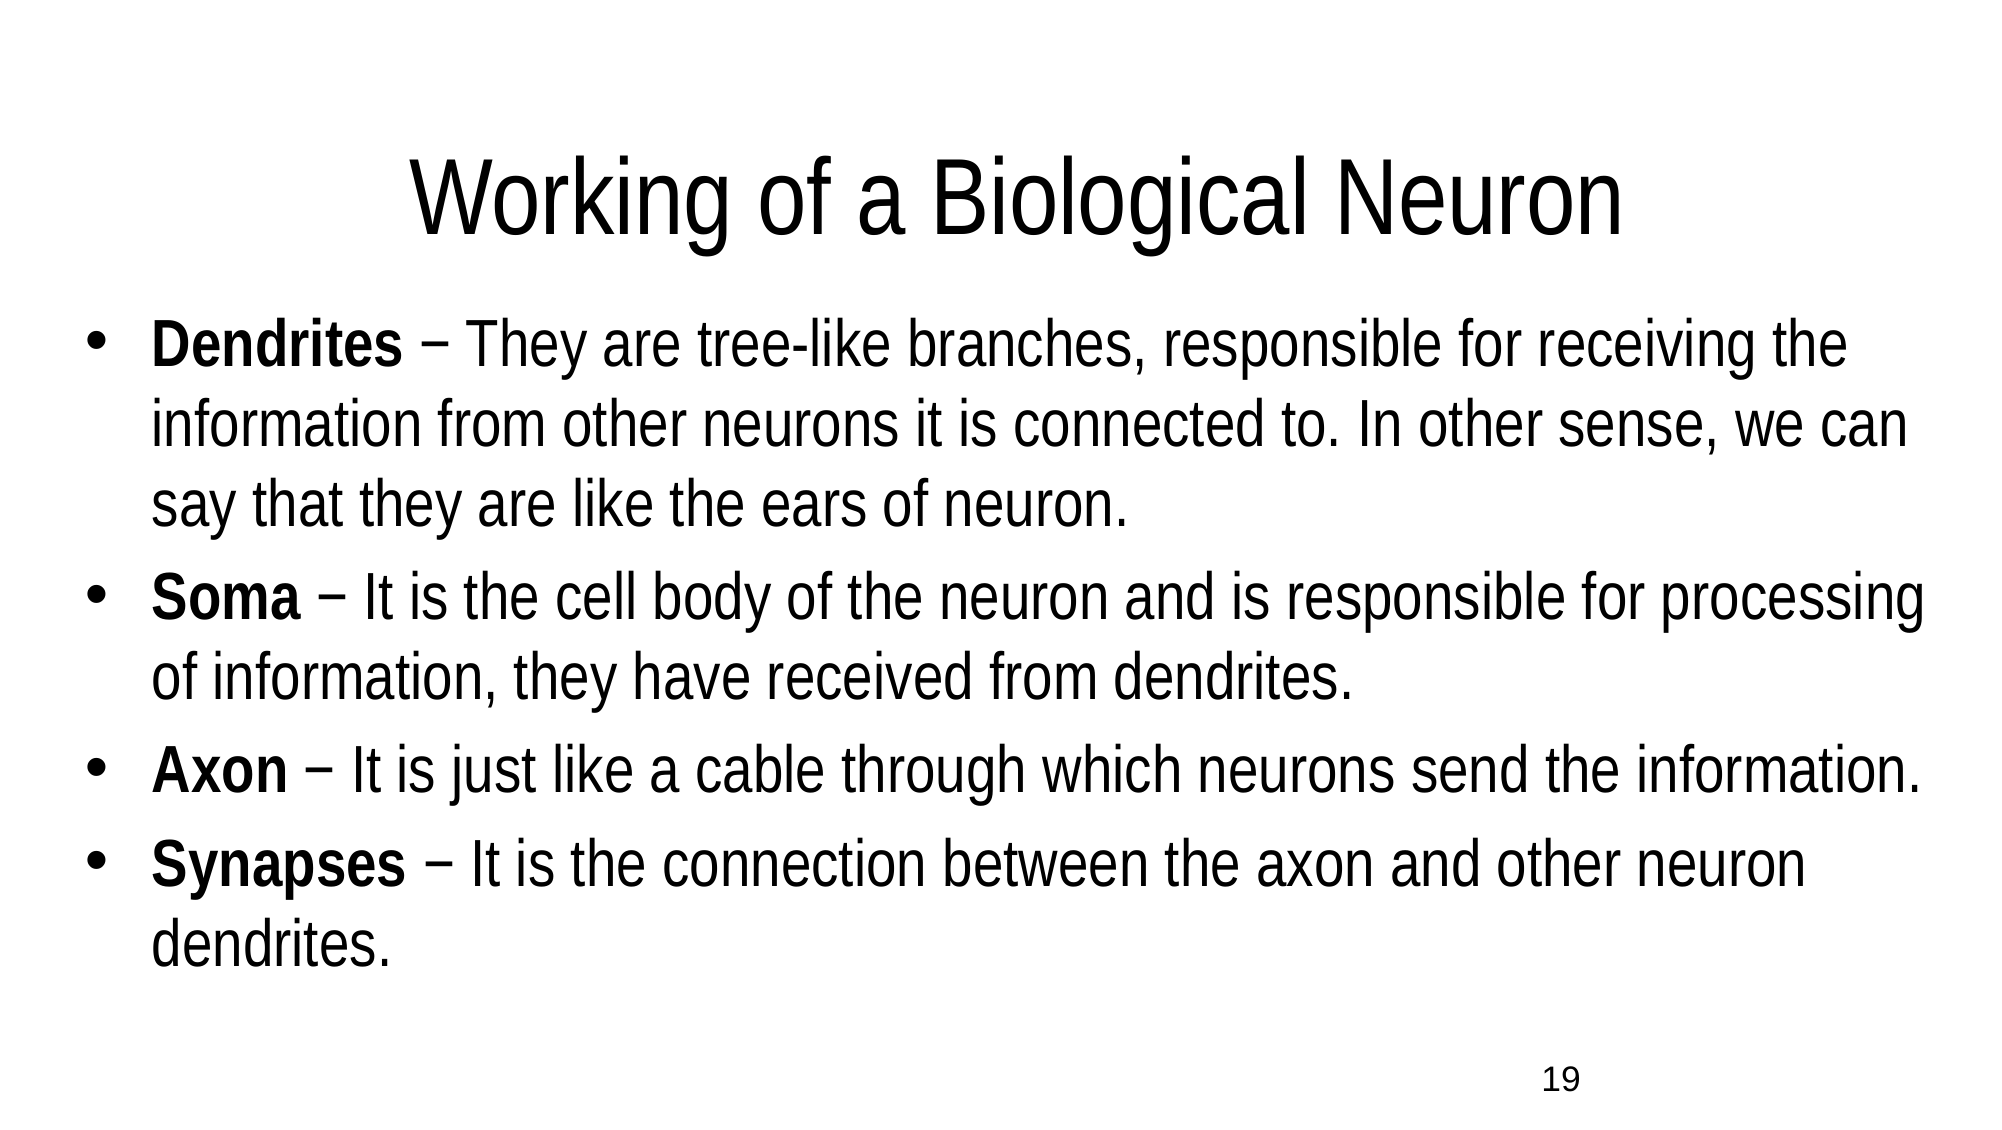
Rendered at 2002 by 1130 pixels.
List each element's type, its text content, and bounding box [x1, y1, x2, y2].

slide_number 19 [1434, 1046, 1901, 1107]
list Dendrites − They are tree-like branches, responsible for receiving the information from other neurons it is connected to. In other sense, we can say that they are like the ears of neuron. Soma − It is the cell body of the neuron and is responsible for processing of information, they have received from dendrites. Axon − It is just like a cable through which neurons send the information. Synapses − It is the connection between the axon and other neuron dendrites. [66, 290, 1968, 969]
title Working of a Biological Neuron [133, 97, 1902, 286]
